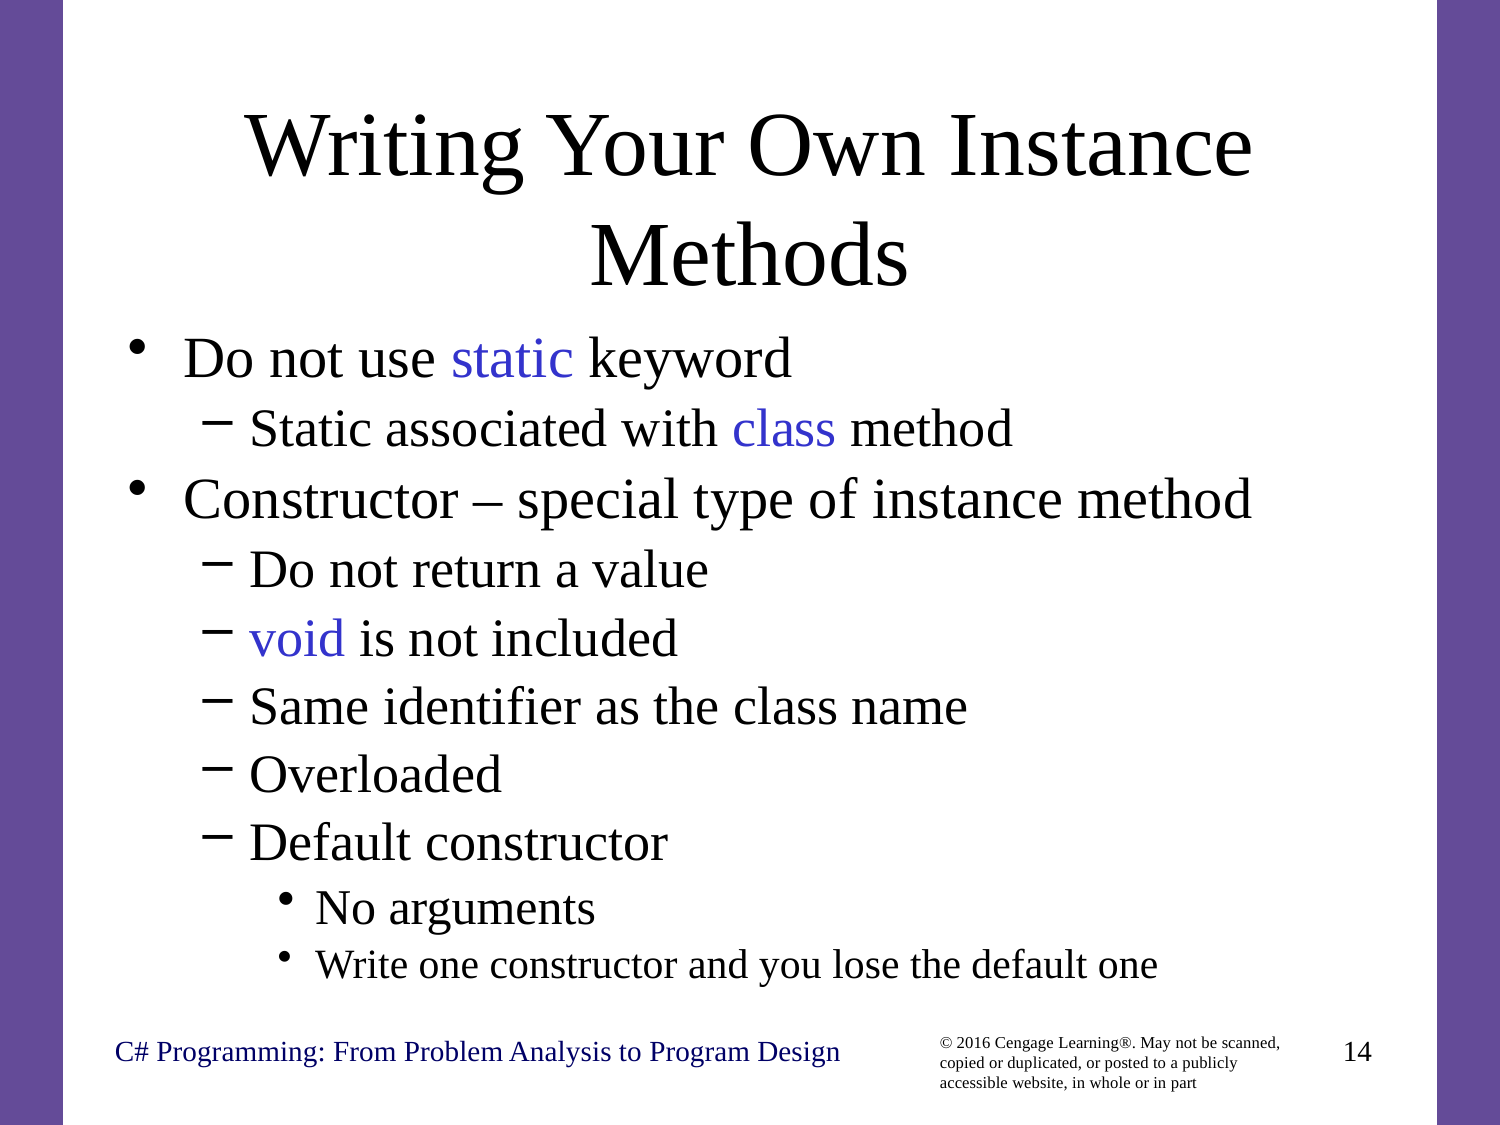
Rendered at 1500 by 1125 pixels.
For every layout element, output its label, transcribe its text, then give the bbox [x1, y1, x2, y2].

picture [0, 0, 63, 1125]
title Writing Your Own Instance Methods [112, 99, 1388, 288]
slide_number 14 [1074, 1024, 1388, 1101]
list Do not use static keyword Static associated with class method Constructor – special type of instance method Do not return a value void is not included Same identifier as the class name Overloaded Default constructor No arguments Write one constructor and you lose the default one [112, 324, 1388, 1000]
footer C# Programming: From Problem Analysis to Program Design [99, 1024, 988, 1101]
picture [1437, 0, 1500, 1125]
